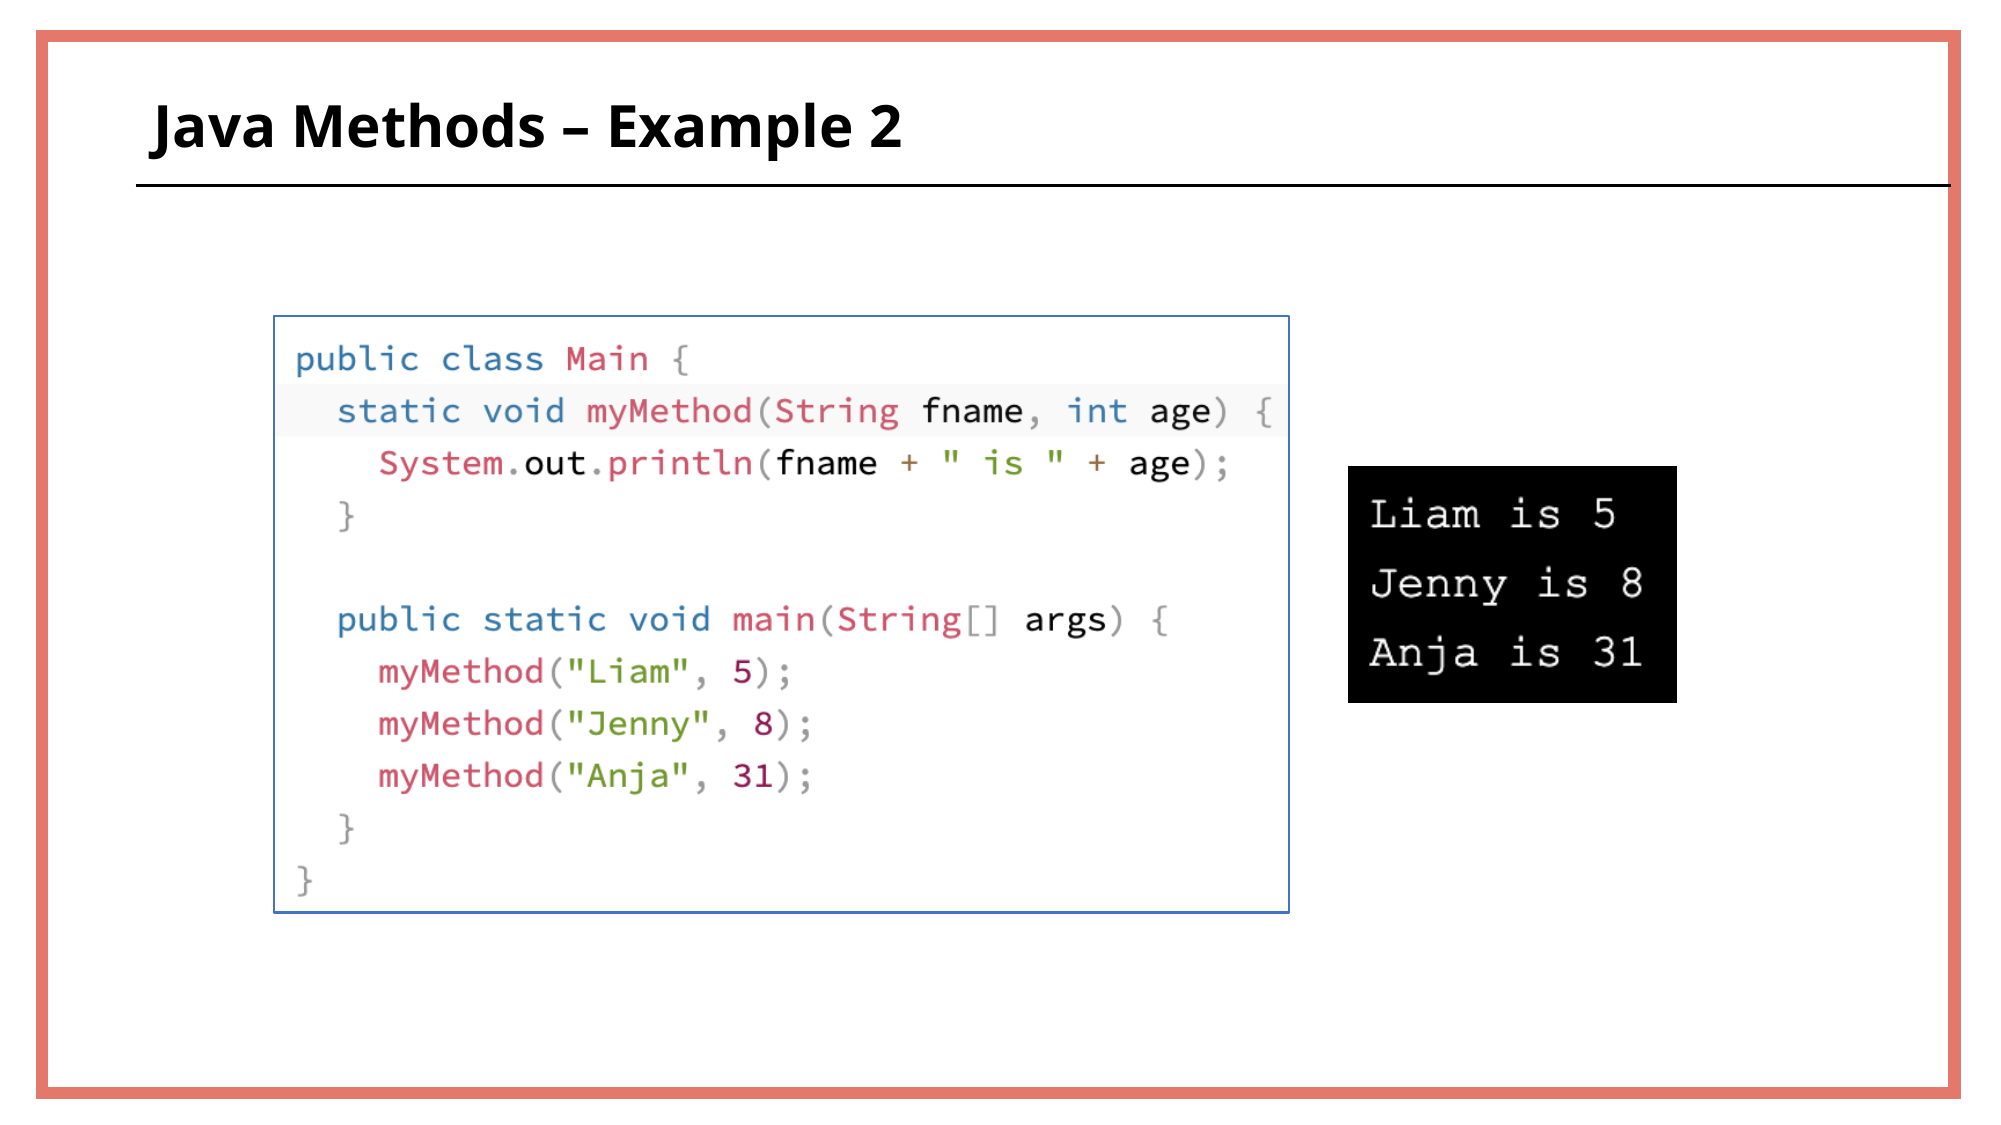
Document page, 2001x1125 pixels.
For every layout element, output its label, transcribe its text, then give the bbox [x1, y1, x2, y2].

slide_number 55 [1412, 1042, 1863, 1103]
list Java Methods – Example 2 [138, 76, 1373, 182]
picture [1348, 466, 1677, 703]
picture [274, 317, 1288, 912]
